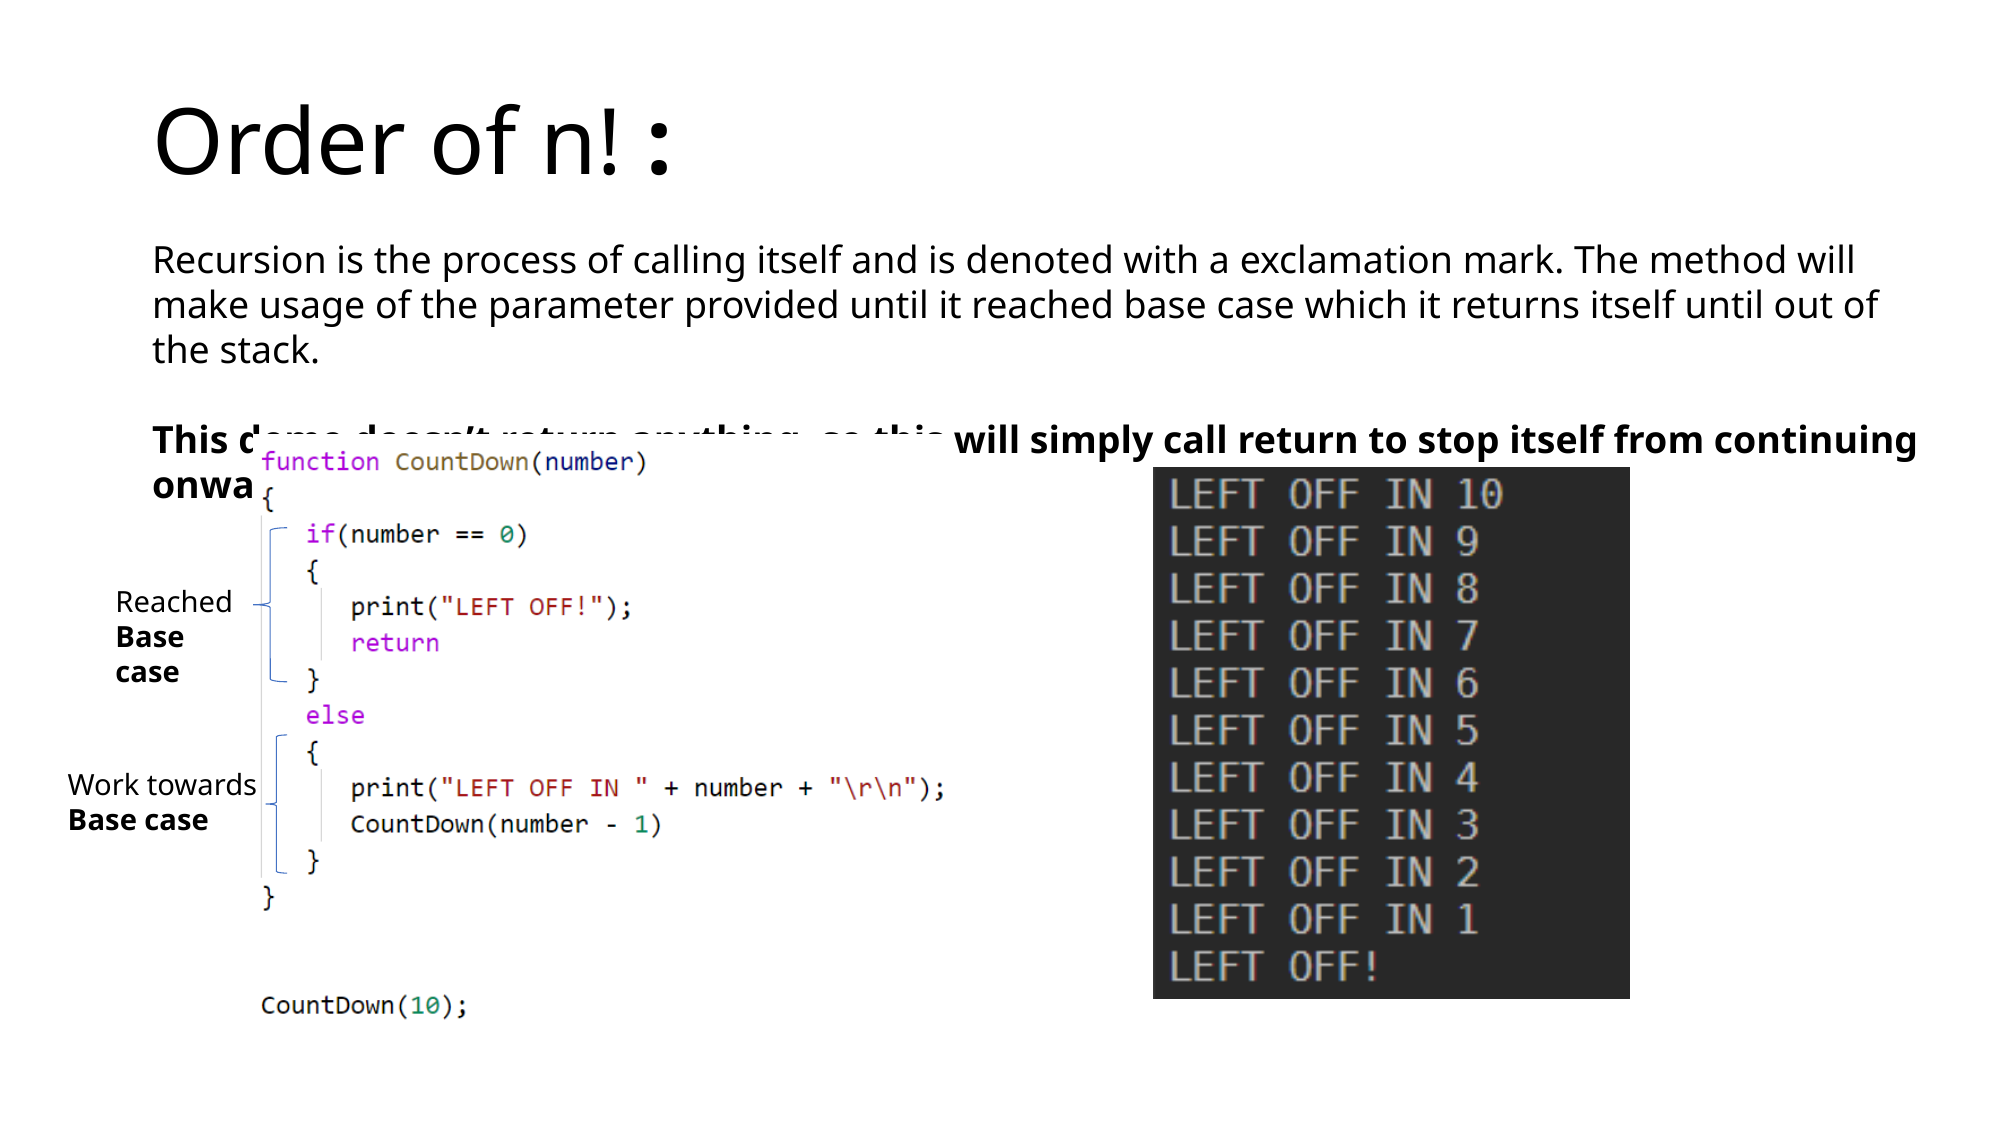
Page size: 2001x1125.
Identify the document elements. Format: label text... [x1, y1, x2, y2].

picture [253, 434, 954, 1033]
picture [1153, 467, 1630, 999]
text_box Reached Base case [100, 575, 253, 696]
text_box Work towards Base case [52, 758, 253, 844]
text_box Recursion is the process of calling itself and is denoted with a exclamation mark. The method will make usage of the parameter provided until it reached base case which it returns itself until out of the stack. This demo doesn’t return anything, so this will simply call return to stop itself from continuing onwards. [137, 229, 1953, 514]
title Order of n! : [137, 59, 1863, 229]
